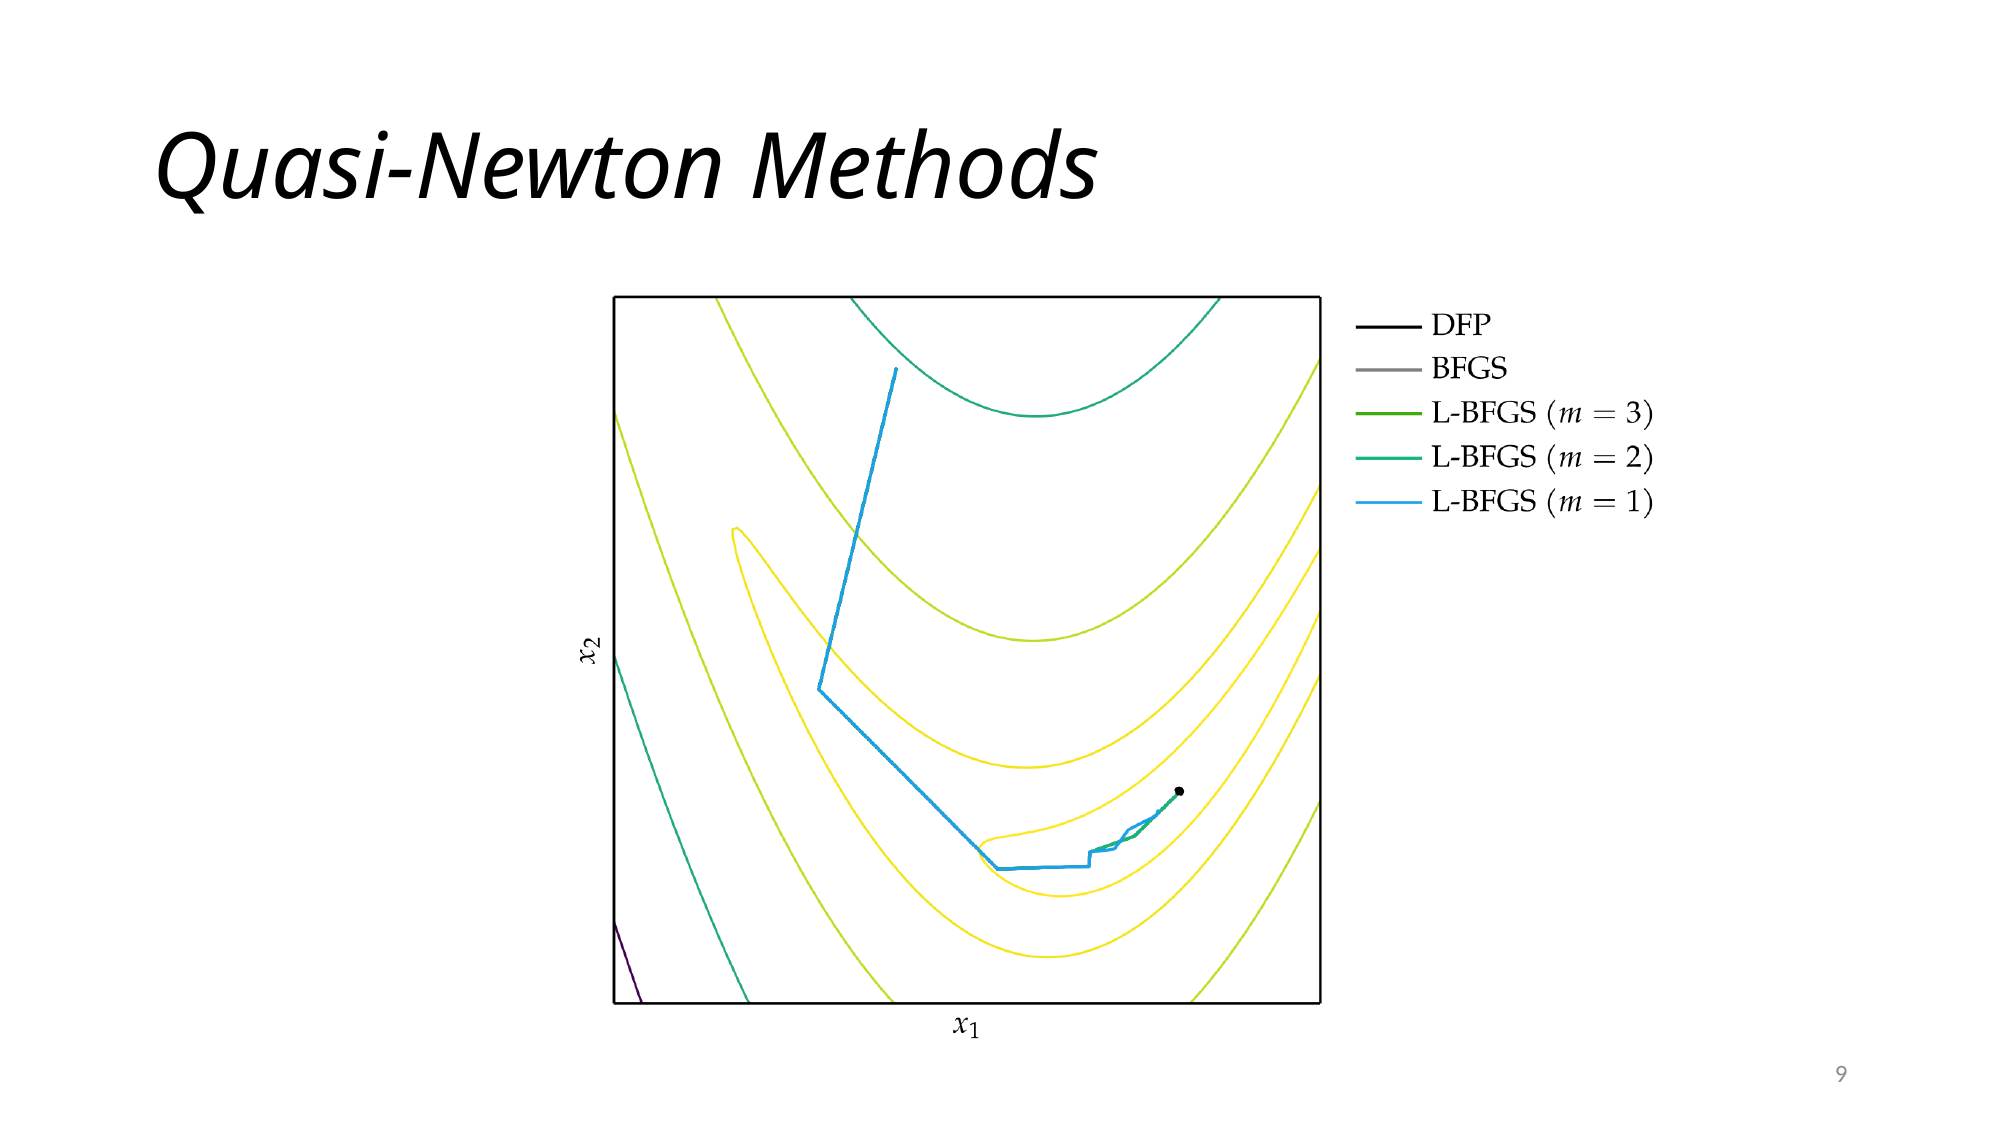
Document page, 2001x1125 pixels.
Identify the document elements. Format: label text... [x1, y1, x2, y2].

slide_number 9 [1412, 1042, 1863, 1103]
title Quasi-Newton Methods [137, 59, 1863, 278]
picture [564, 293, 1679, 1055]
